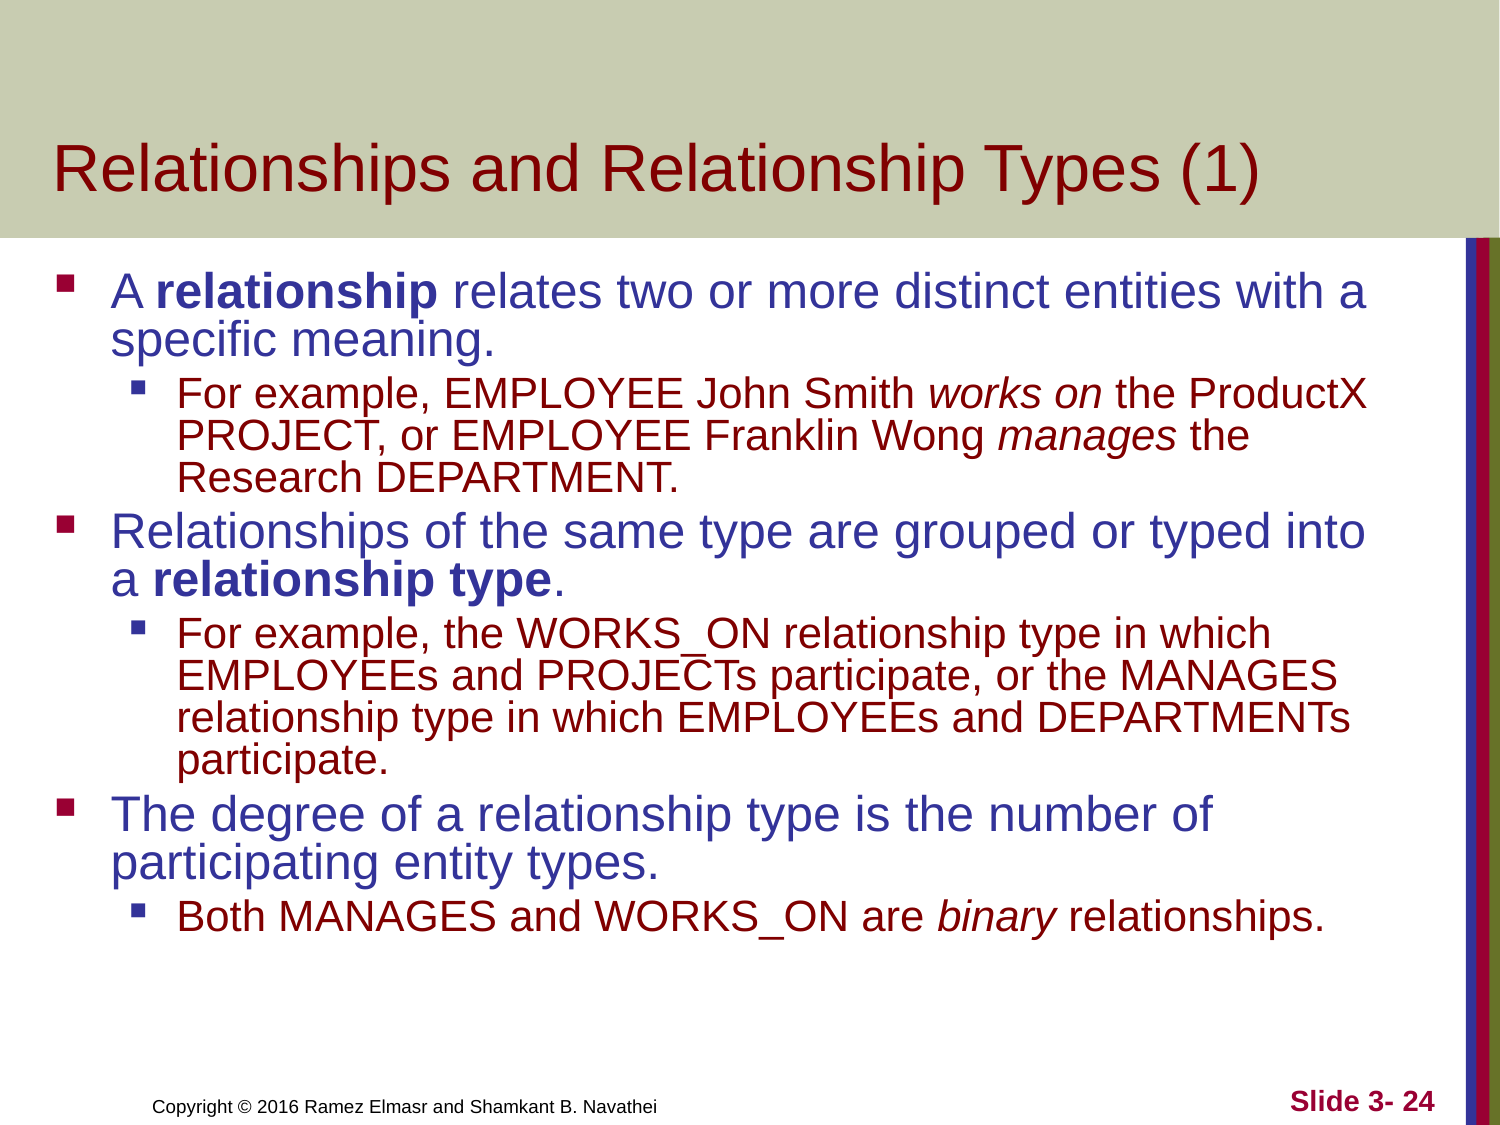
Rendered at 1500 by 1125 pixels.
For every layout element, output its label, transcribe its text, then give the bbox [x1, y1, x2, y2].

list A relationship relates two or more distinct entities with a specific meaning. For example, EMPLOYEE John Smith works on the ProductX PROJECT, or EMPLOYEE Franklin Wong manages the Research DEPARTMENT. Relationships of the same type are grouped or typed into a relationship type. For example, the WORKS_ON relationship type in which EMPLOYEEs and PROJECTs participate, or the MANAGES relationship type in which EMPLOYEEs and DEPARTMENTs participate. The degree of a relationship type is the number of participating entity types. Both MANAGES and WORKS_ON are binary relationships. [39, 262, 1400, 1013]
title Relationships and Relationship Types (1) [37, 49, 1317, 213]
slide_number Slide 3- 24 [1137, 1049, 1451, 1125]
